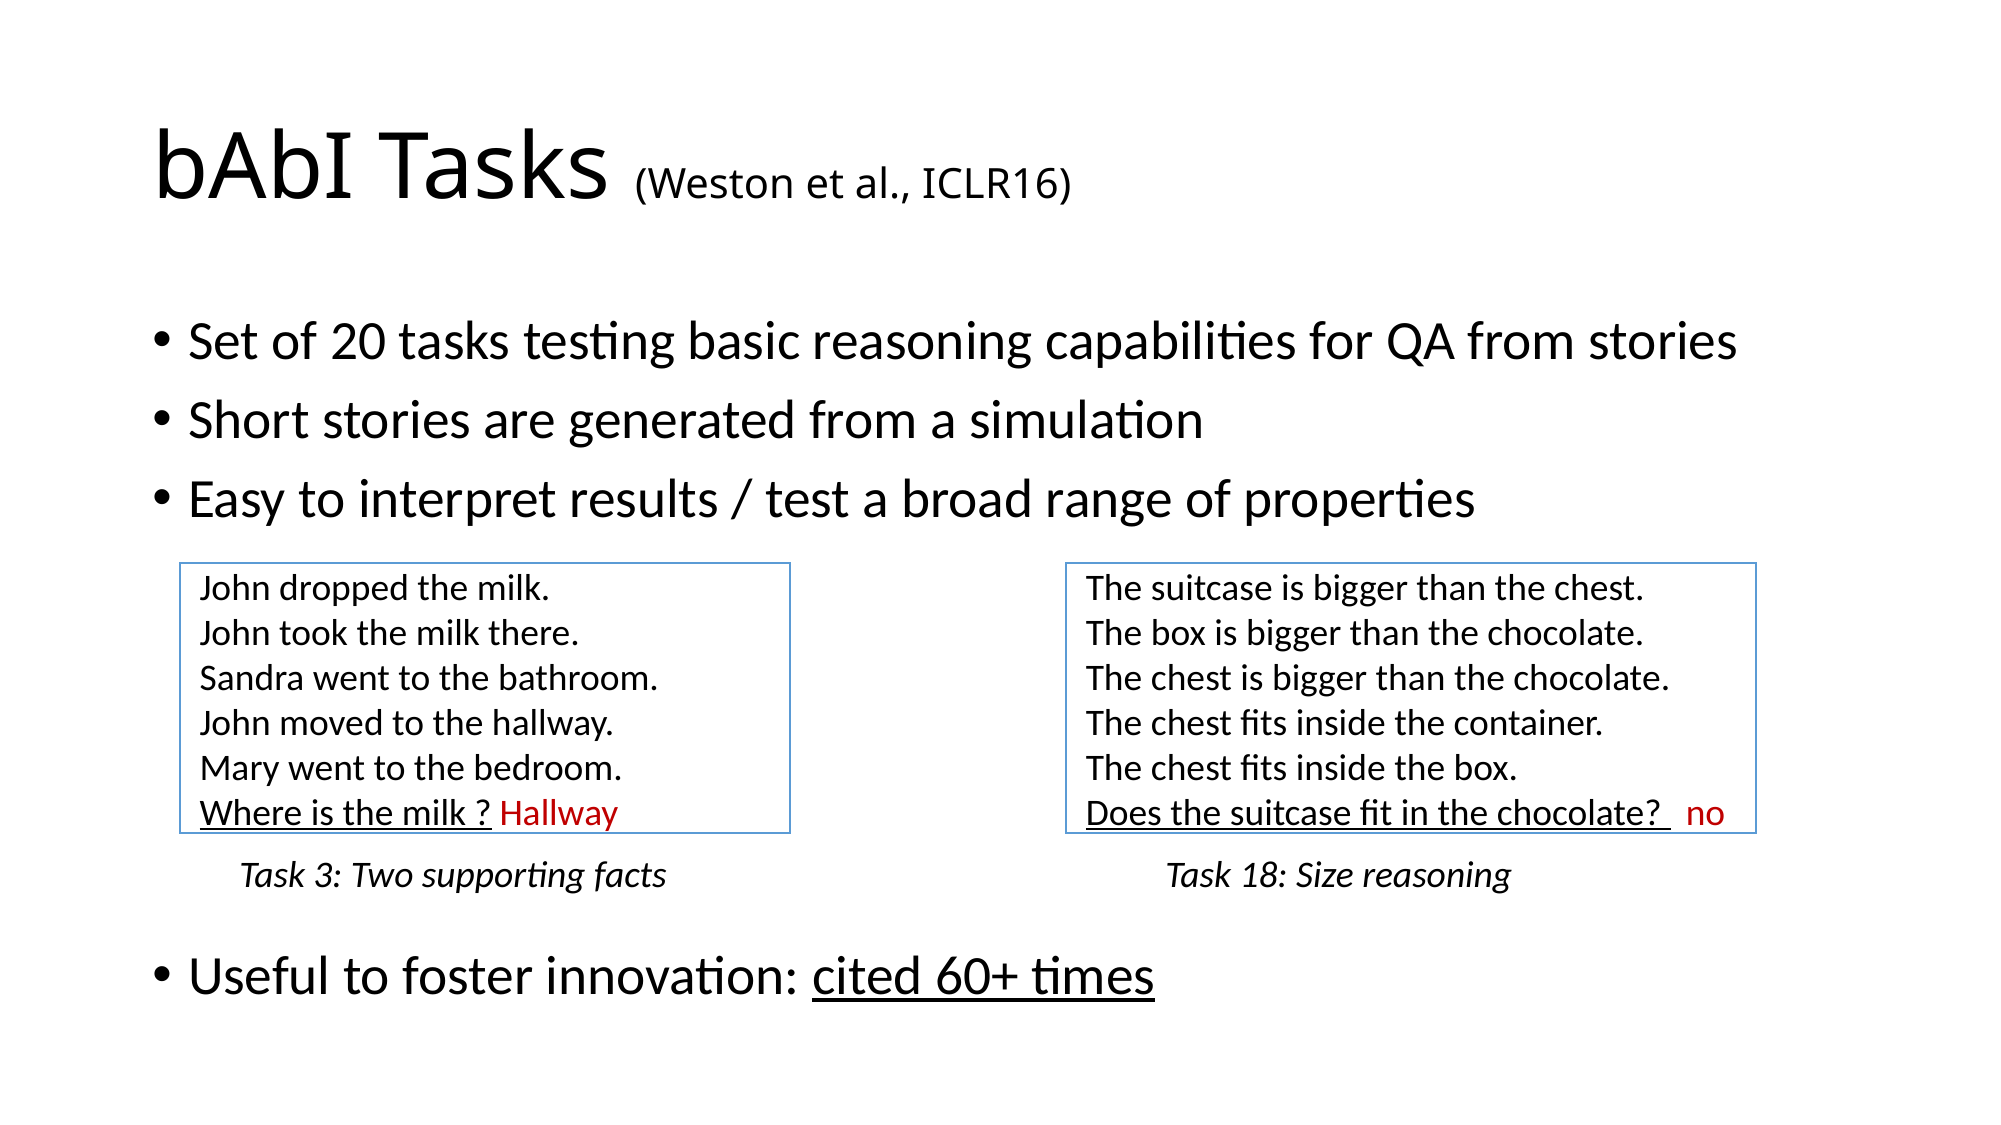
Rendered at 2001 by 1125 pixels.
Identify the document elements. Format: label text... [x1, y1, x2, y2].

text_box Task 18: Size reasoning [1150, 842, 1672, 903]
text_box Task 3: Two supporting facts [224, 842, 746, 903]
title bAbI Tasks (Weston et al., ICLR16) [137, 59, 1863, 278]
text_box John dropped the milk. John took the milk there. Sandra went to the bathroom. John moved to the hallway. Mary went to the bedroom. Where is the milk ? Hallway [179, 562, 791, 834]
list Set of 20 tasks testing basic reasoning capabilities for QA from stories Short stories are generated from a simulation Easy to interpret results / test a broad range of properties Useful to foster innovation: cited 60+ times [137, 303, 1863, 1018]
text_box The suitcase is bigger than the chest. The box is bigger than the chocolate. The chest is bigger than the chocolate. The chest fits inside the container. The chest fits inside the box. Does the suitcase fit in the chocolate? no [1065, 562, 1757, 834]
